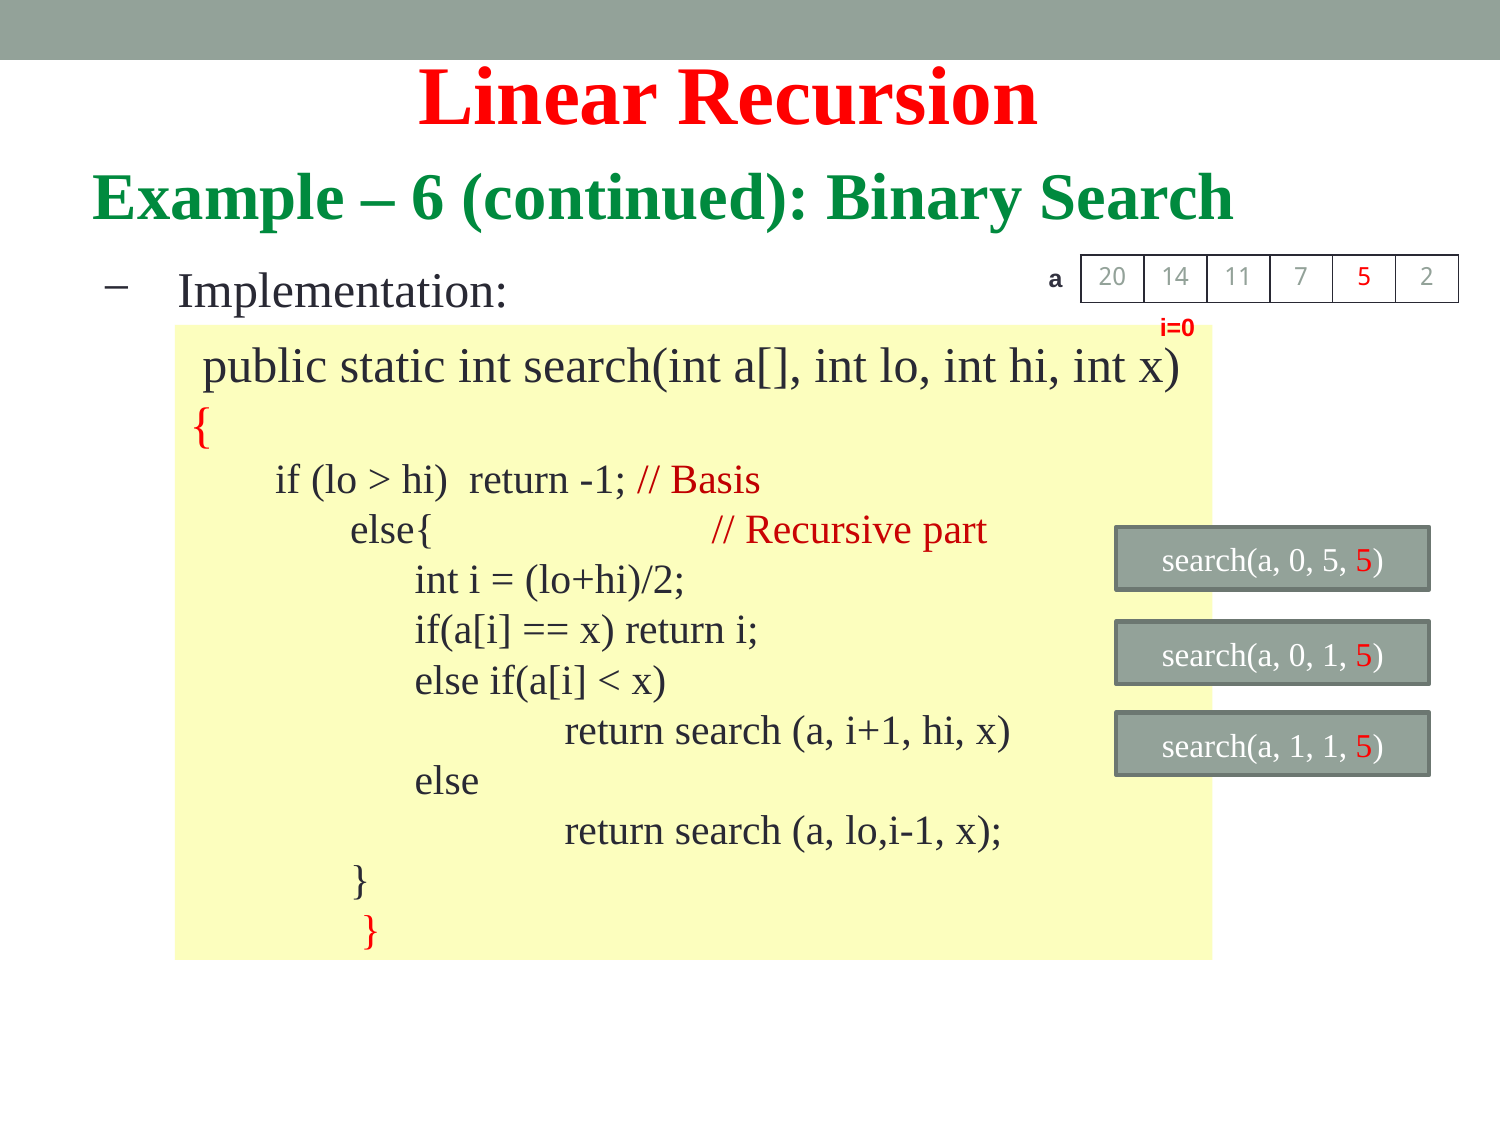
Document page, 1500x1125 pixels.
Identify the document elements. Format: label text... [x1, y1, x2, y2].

table_header 5 [1333, 256, 1395, 302]
table_header 2 [1396, 256, 1458, 302]
table_header 11 [1208, 256, 1269, 302]
text_box public static int search(int a[], int lo, int hi, int x) { if (lo > hi) return -1; // Basis else{ // Recursive part int i = (lo+hi)/2; if(a[i] == x) return i; else if(a[i] < x) return search (a, i+1, hi, x) else return search (a, lo,i-1, x); } } [174, 324, 1213, 960]
text_box Linear Recursion [403, 33, 1055, 145]
text_box search(a, 0, 5, 5) [1114, 525, 1431, 592]
text_box Implementation: [87, 249, 1500, 325]
text_box a [1033, 255, 1078, 300]
text_box search(a, 1, 1, 5) [1114, 710, 1431, 777]
table_header 20 [1082, 256, 1143, 302]
text_box search(a, 0, 1, 5) [1114, 619, 1431, 686]
text_box Example – 6 (continued): Binary Search [78, 145, 1252, 240]
table_header 7 [1271, 256, 1332, 302]
text_box i=0 [1145, 304, 1211, 350]
table_header 14 [1145, 256, 1206, 302]
